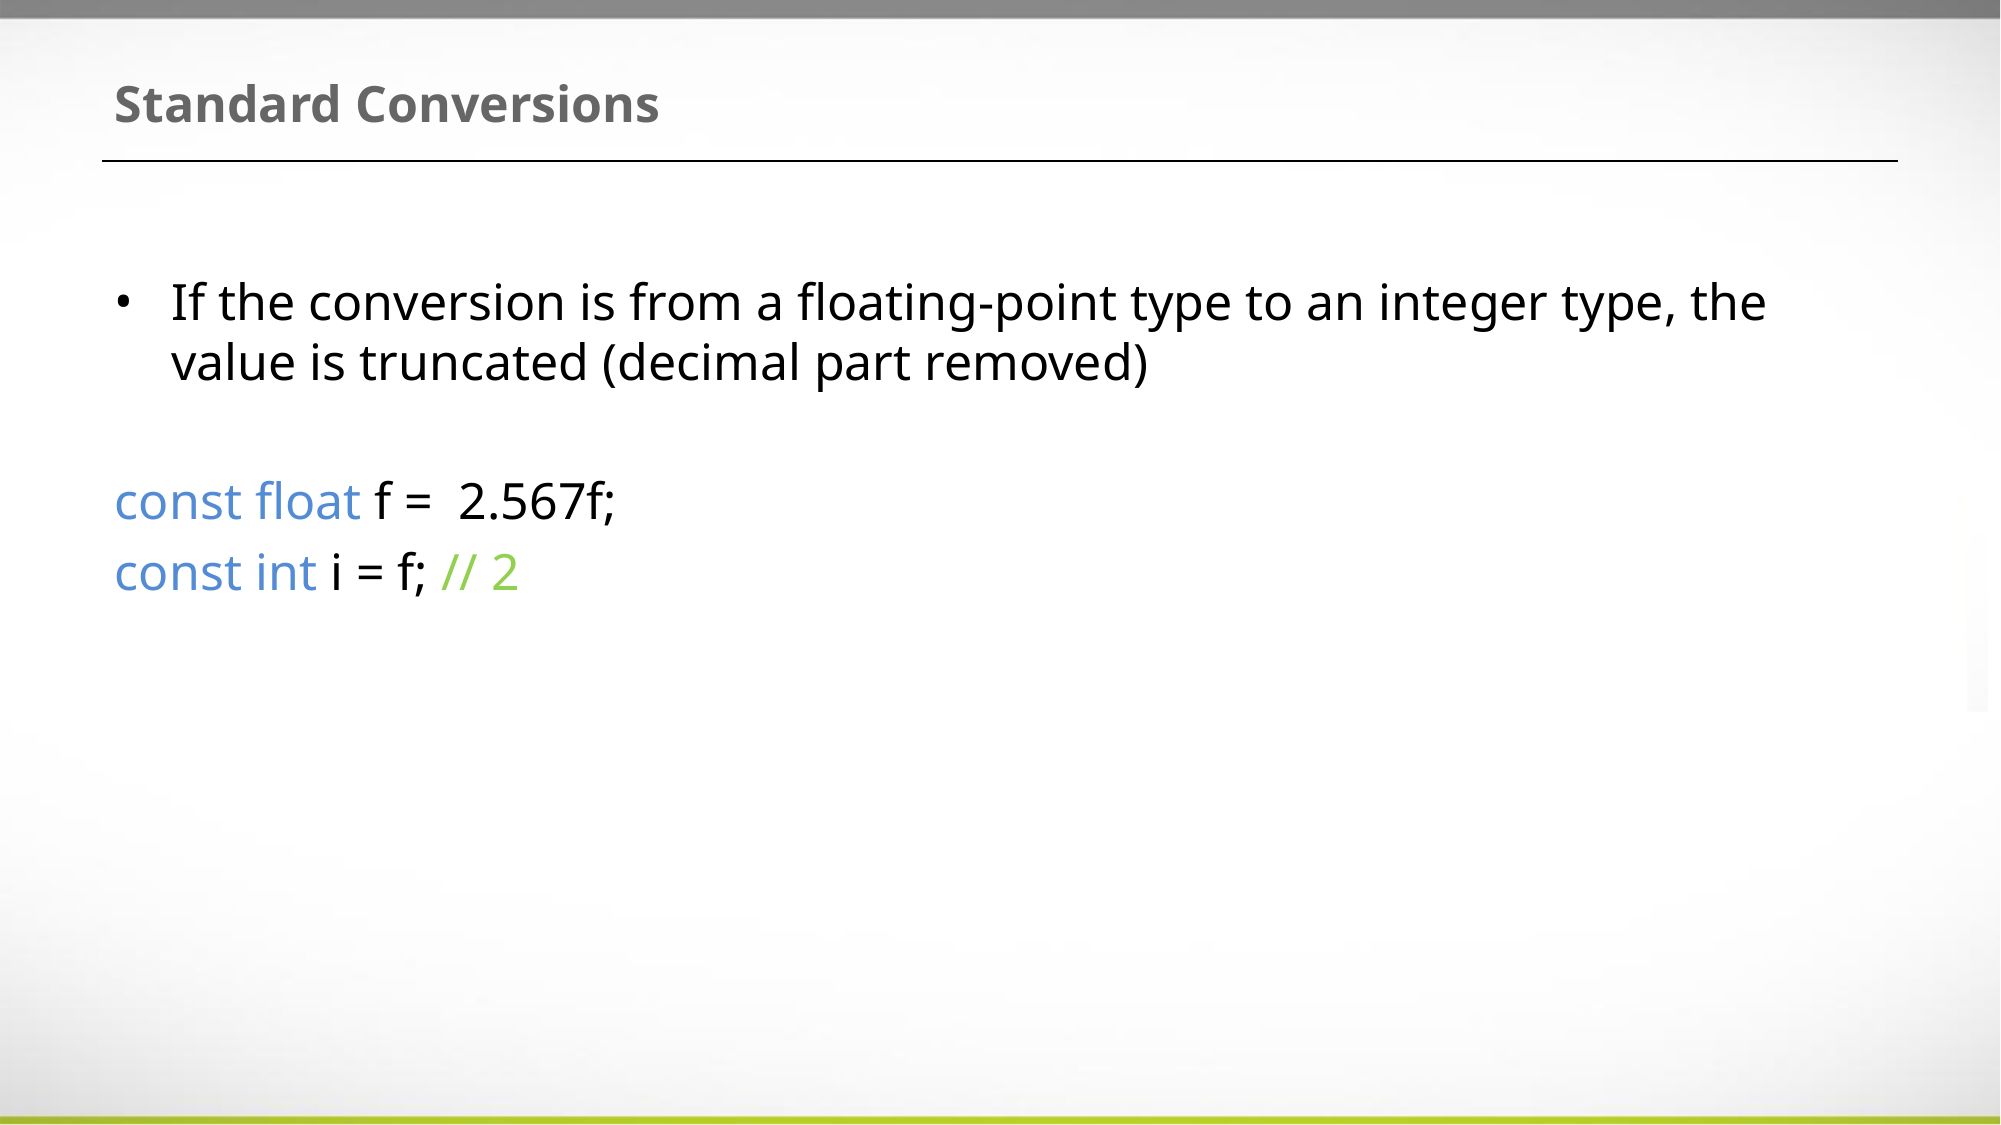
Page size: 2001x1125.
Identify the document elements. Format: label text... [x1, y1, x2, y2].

picture [0, 0, 2001, 1125]
title Standard Conversions [99, 45, 1900, 161]
list If the conversion is from a floating-point type to an integer type, the value is truncated (decimal part removed) const float f = 2.567f; const int i = f; // 2 [99, 262, 1900, 1005]
